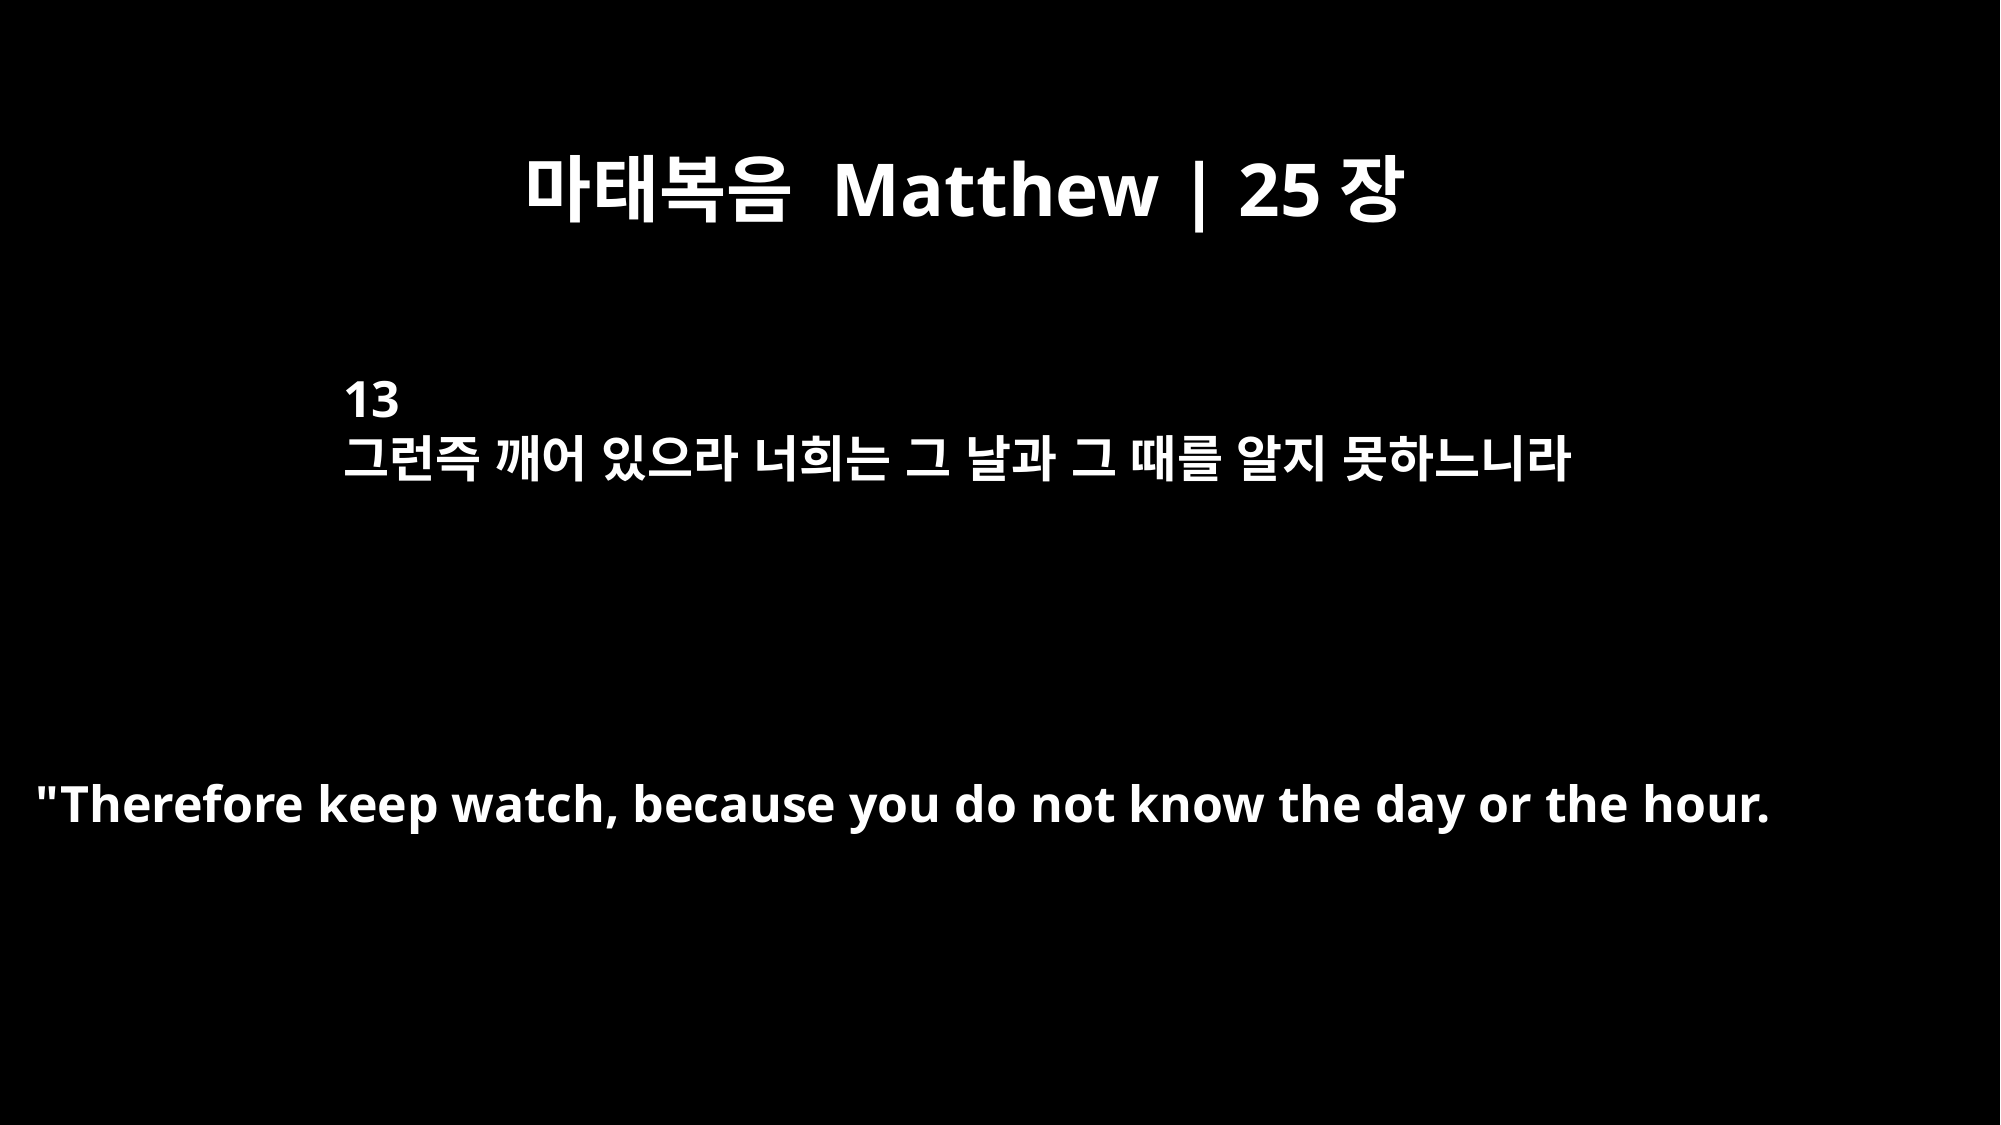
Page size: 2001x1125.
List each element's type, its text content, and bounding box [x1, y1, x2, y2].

text_box "Therefore keep watch, because you do not know the day or the hour. [21, 764, 1787, 840]
text_box 마태복음 Matthew | 25장 [510, 136, 1422, 239]
text_box 13 그런즉 깨어 있으라 너희는 그 날과 그 때를 알지 못하느니라 [328, 359, 1589, 495]
